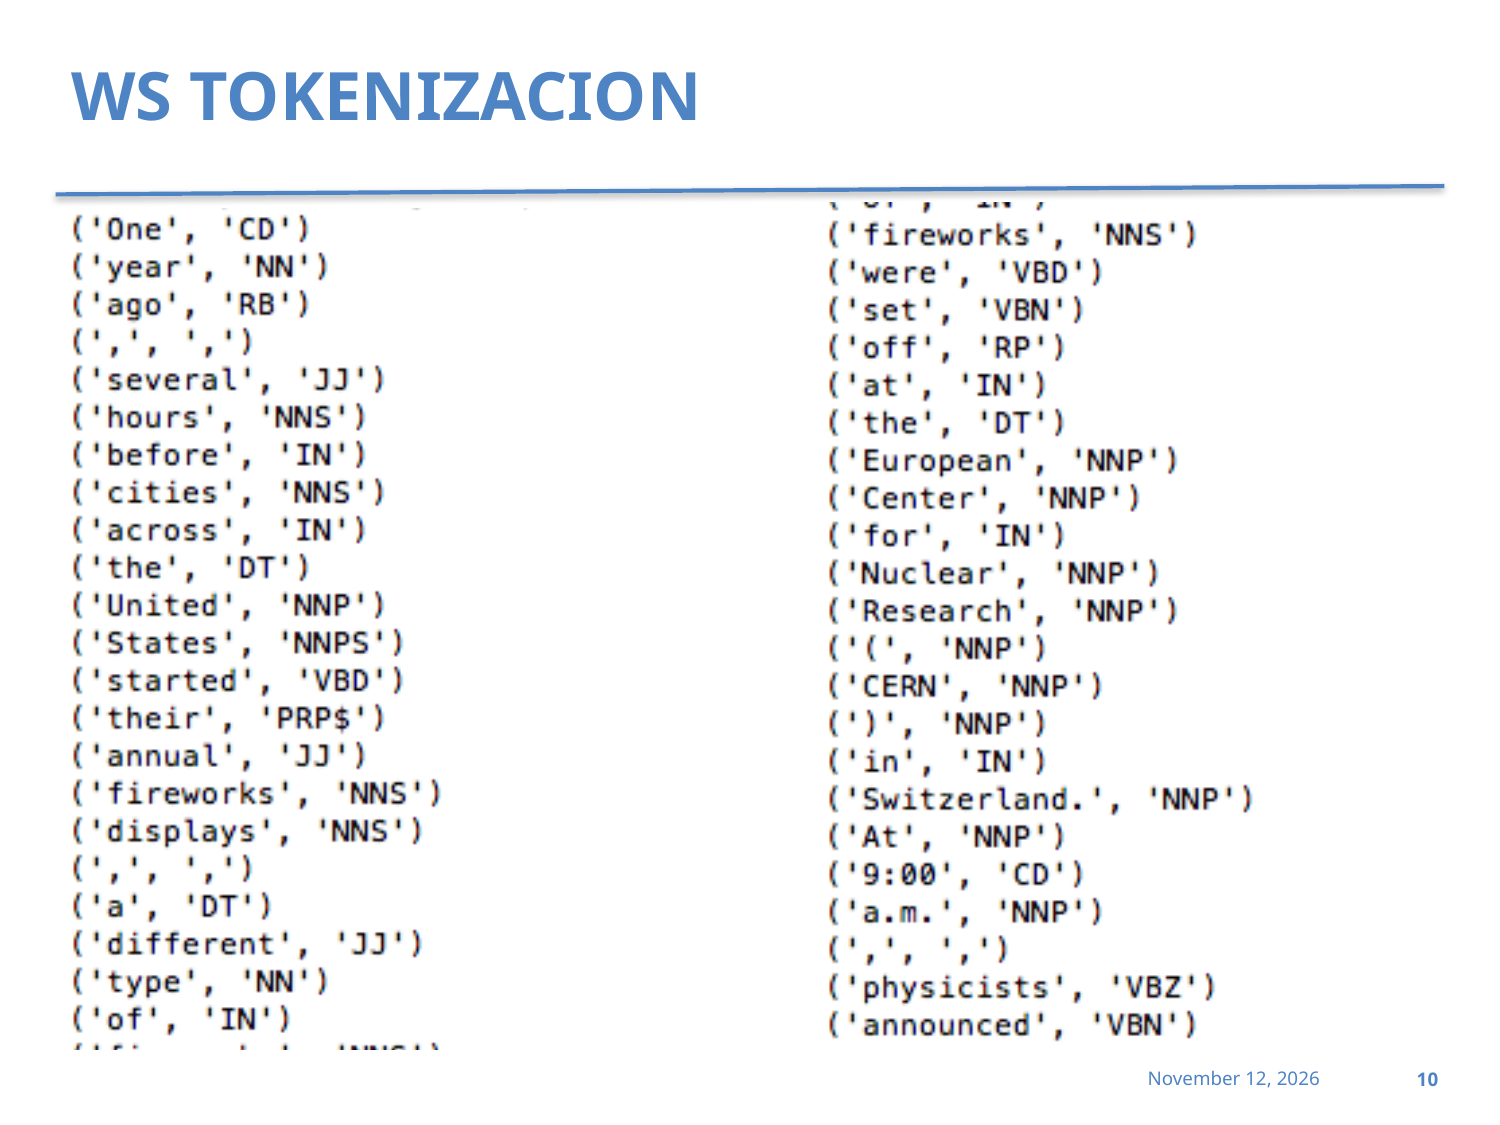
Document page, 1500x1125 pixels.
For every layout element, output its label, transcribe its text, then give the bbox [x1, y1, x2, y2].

picture [64, 208, 584, 1051]
picture [803, 202, 1323, 1045]
slide_number 10 [1390, 1059, 1454, 1104]
title WS TOKENIZACION [56, 44, 1442, 143]
